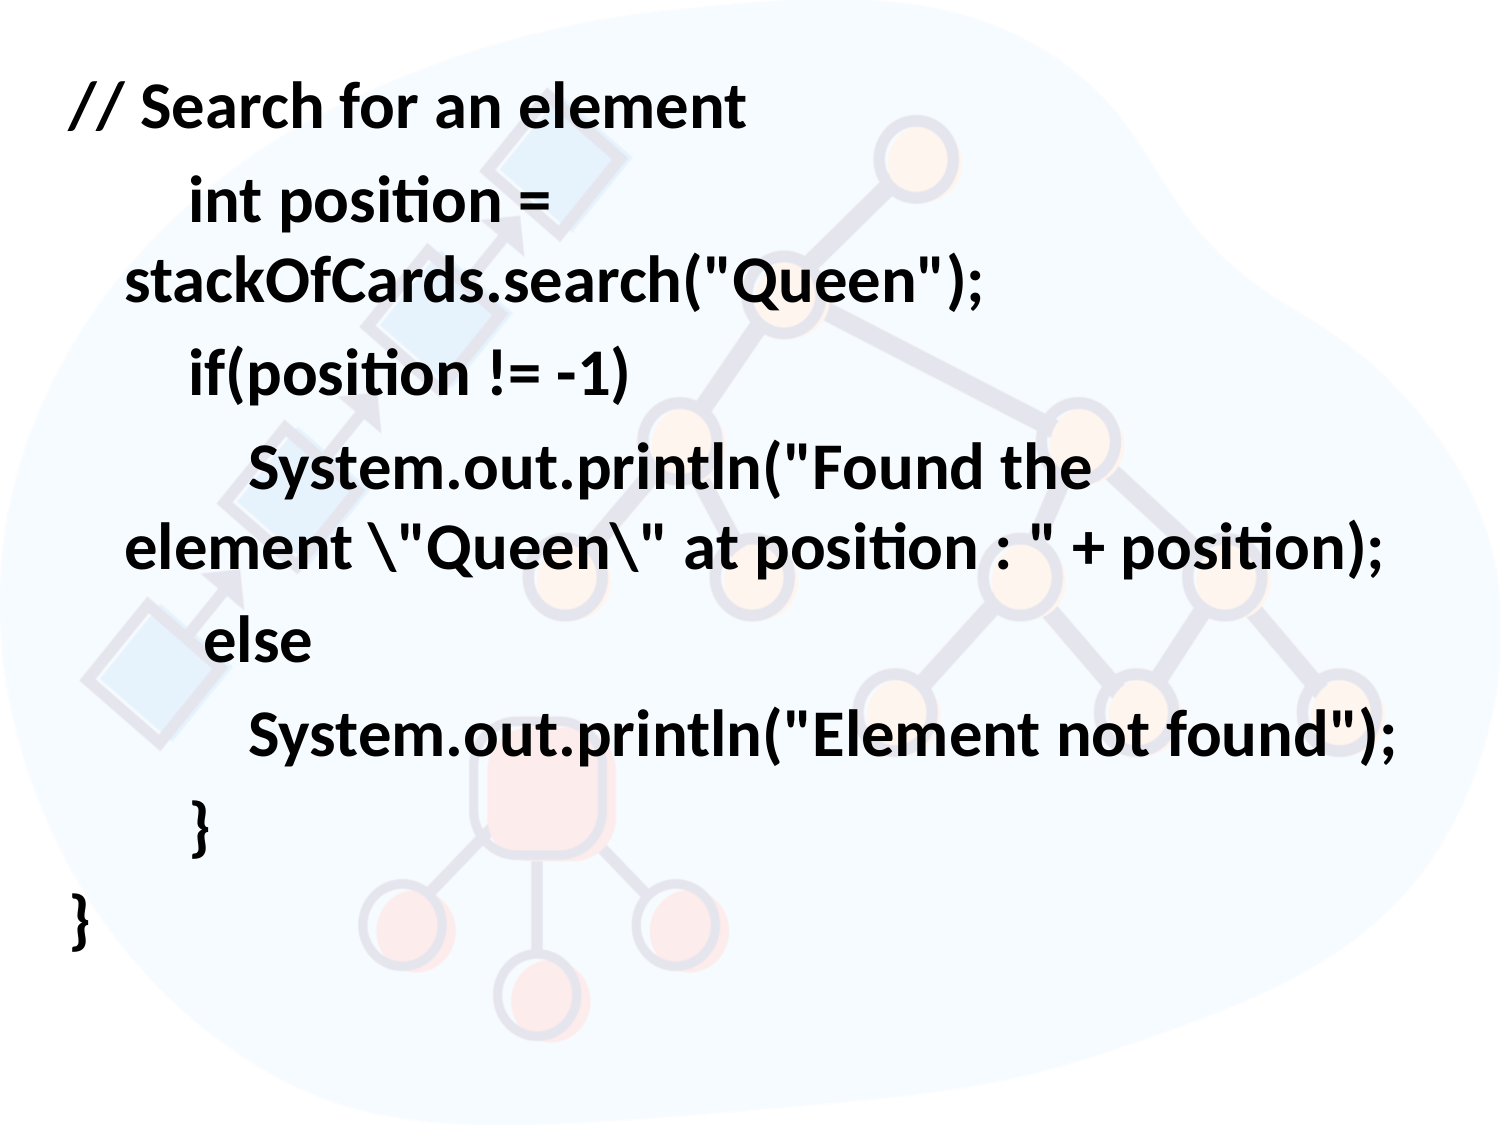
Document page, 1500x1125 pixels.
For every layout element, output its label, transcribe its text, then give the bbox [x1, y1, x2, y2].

list // Search for an element int position = stackOfCards.search("Queen"); if(position != -1) System.out.println("Found the element \"Queen\" at position : " + position); else System.out.println("Element not found"); } } [53, 54, 1427, 1059]
